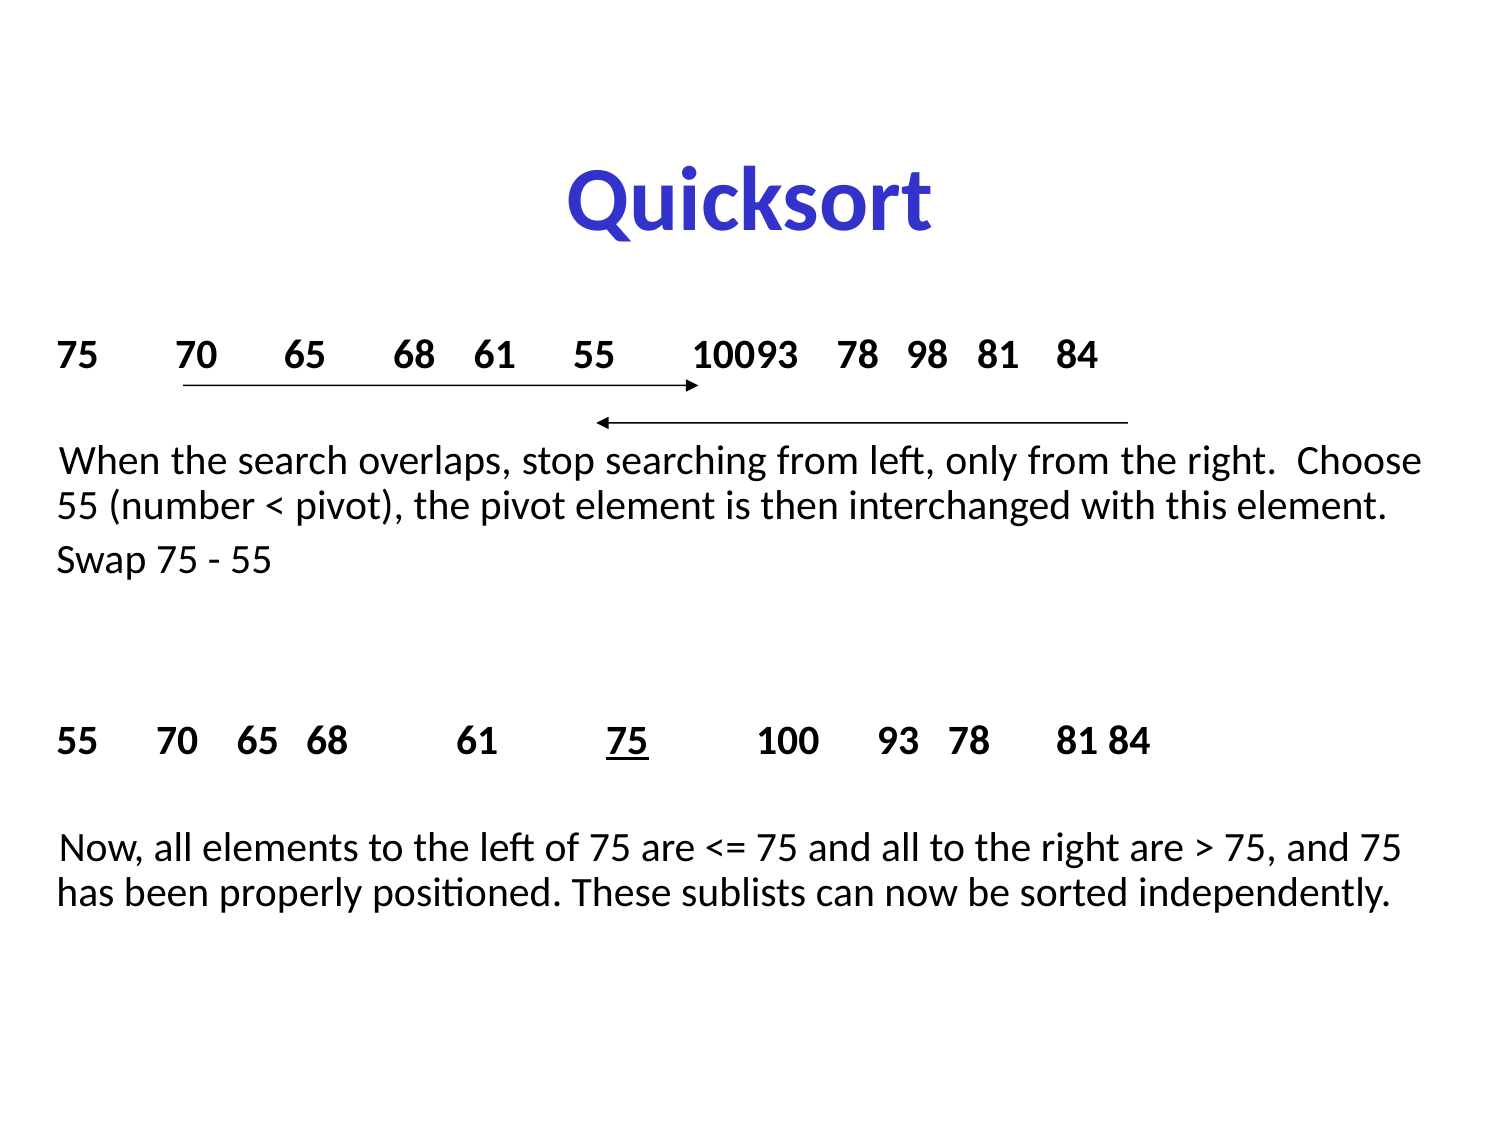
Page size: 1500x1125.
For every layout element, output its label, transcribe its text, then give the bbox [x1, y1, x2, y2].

text_box [596, 416, 1128, 430]
text_box [183, 379, 699, 392]
title Quicksort [112, 99, 1388, 288]
list 75 70 65 68 61 55 100 93 78 98 81 84 When the search overlaps, stop searching from left, only from the right. Choose 55 (number < pivot), the pivot element is then interchanged with this element. Swap 75 - 55 70 65 68 61 75 100 93 78 81 84 Now, all elements to the left of 75 are <= 75 and all to the right are > 75, and 75 has been properly positioned. These sublists can now be sorted independently. [41, 324, 1438, 1000]
